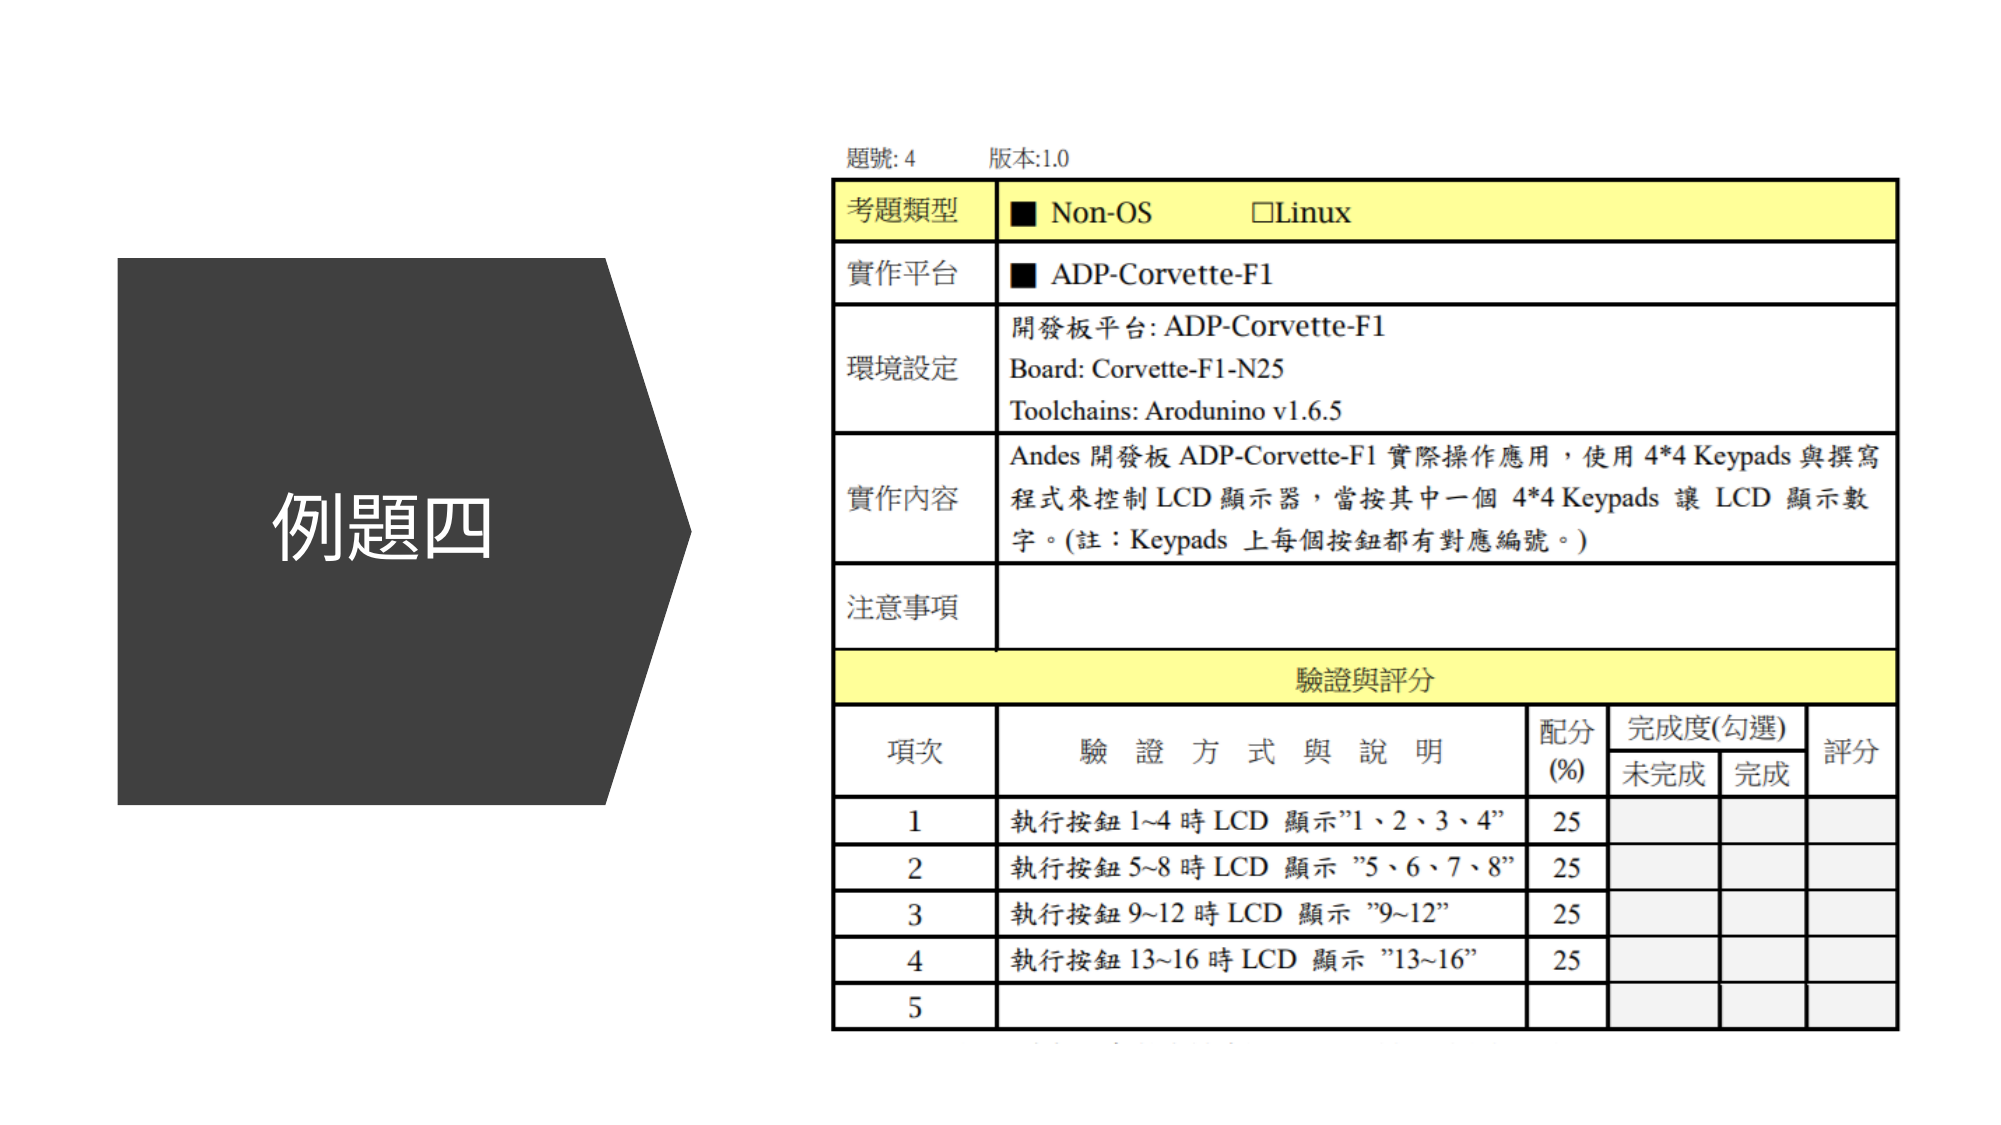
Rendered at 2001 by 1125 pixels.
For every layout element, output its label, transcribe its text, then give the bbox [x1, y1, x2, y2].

text_box [117, 258, 692, 806]
title 例題四 [168, 322, 601, 741]
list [816, 129, 1908, 1044]
